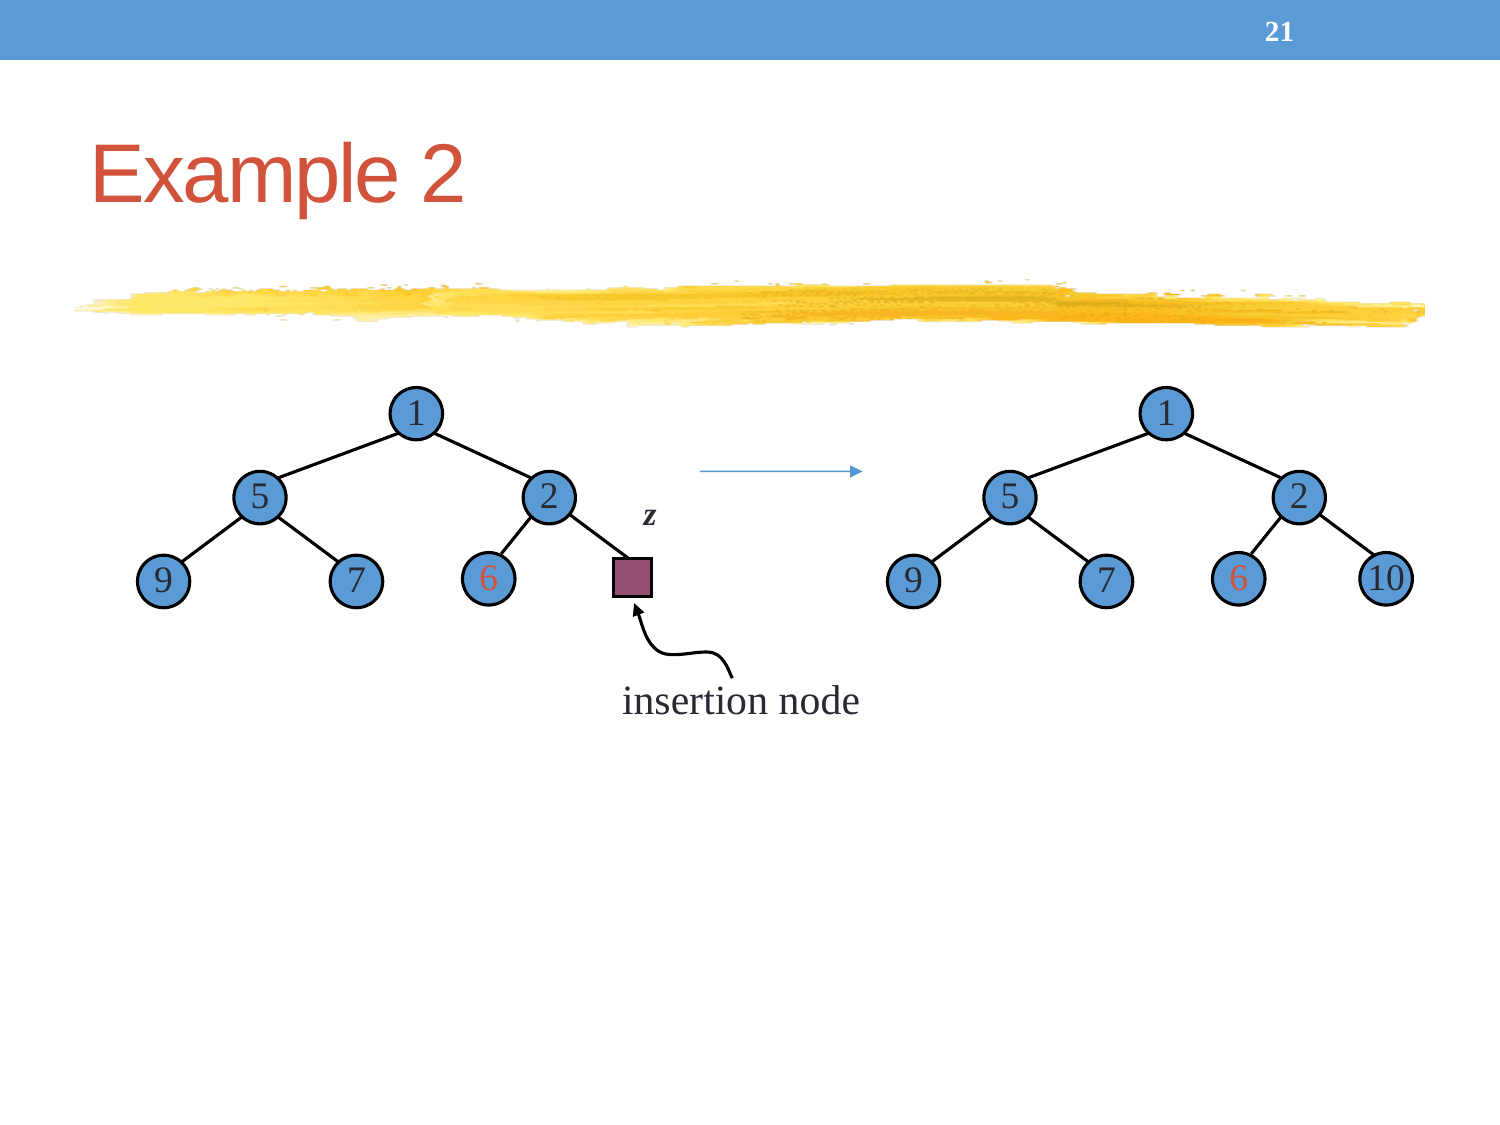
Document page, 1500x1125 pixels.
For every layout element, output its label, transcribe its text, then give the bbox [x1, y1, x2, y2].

text_box 9 [137, 555, 190, 608]
text_box z [628, 484, 672, 540]
text_box 1 [1140, 387, 1193, 440]
picture [75, 274, 1425, 338]
text_box Example 2 [75, 87, 1425, 250]
text_box 6 [462, 552, 516, 606]
text_box 2 [523, 471, 576, 524]
text_box 7 [1080, 555, 1133, 608]
text_box 9 [887, 555, 940, 608]
text_box insertion node [607, 665, 876, 731]
text_box 1 [1249, 3, 1425, 57]
text_box 10 [1359, 552, 1413, 606]
text_box [632, 603, 727, 665]
text_box 5 [983, 471, 1037, 524]
text_box 2 [1273, 471, 1326, 524]
text_box 5 [233, 471, 287, 524]
text_box 7 [330, 555, 383, 608]
text_box 6 [1212, 552, 1266, 606]
text_box 1 [390, 387, 443, 440]
text_box [699, 465, 863, 478]
text_box [613, 558, 652, 597]
